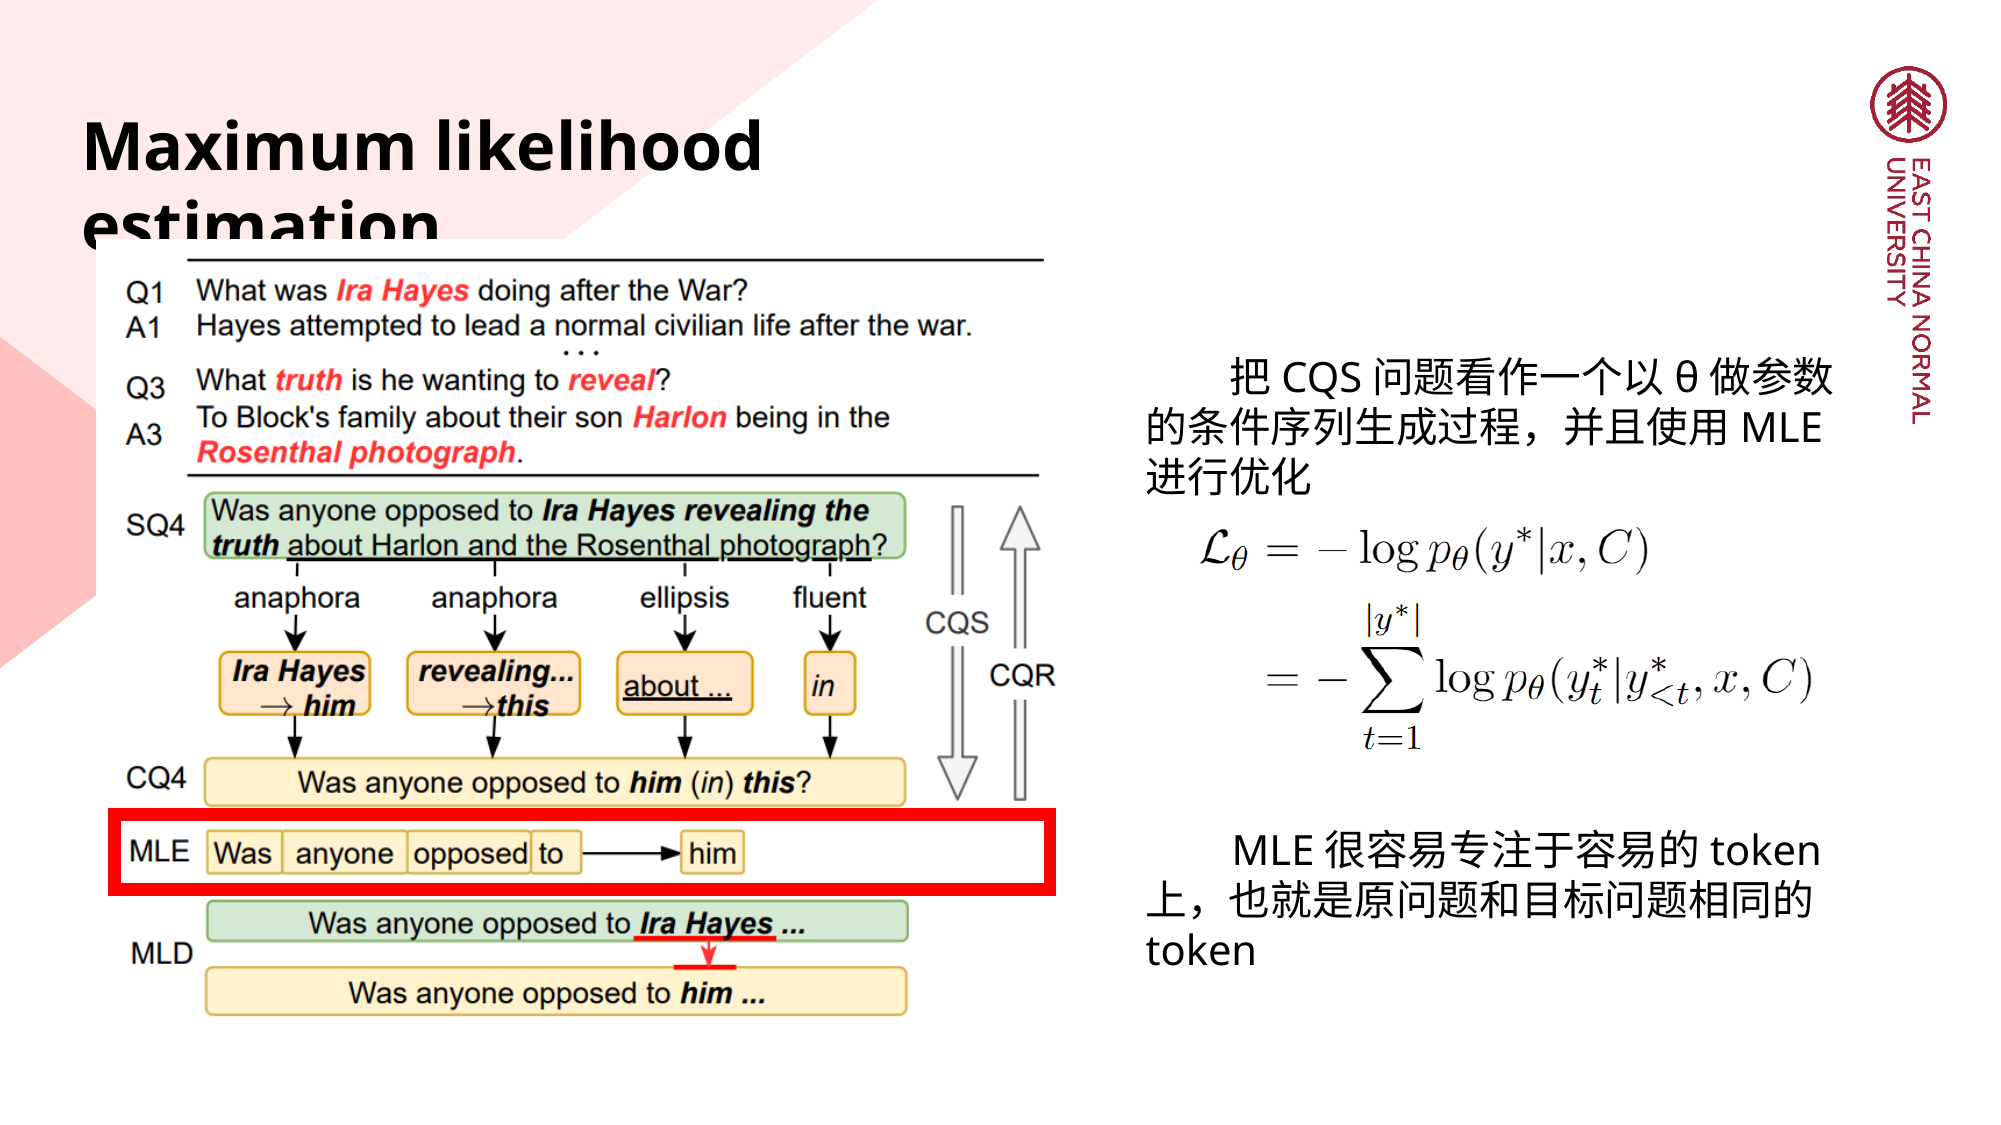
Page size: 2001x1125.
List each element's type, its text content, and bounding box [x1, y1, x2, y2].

text_box Maximum likelihood estimation [66, 96, 1111, 272]
picture [1193, 510, 1819, 766]
text_box 把CQS问题看作一个以θ做参数的条件序列生成过程，并且使用MLE进行优化 [1130, 343, 1861, 509]
picture [96, 239, 1080, 1029]
text_box MLE很容易专注于容易的token上，也就是原问题和目标问题相同的token [1130, 816, 1882, 981]
picture [1870, 66, 1947, 424]
